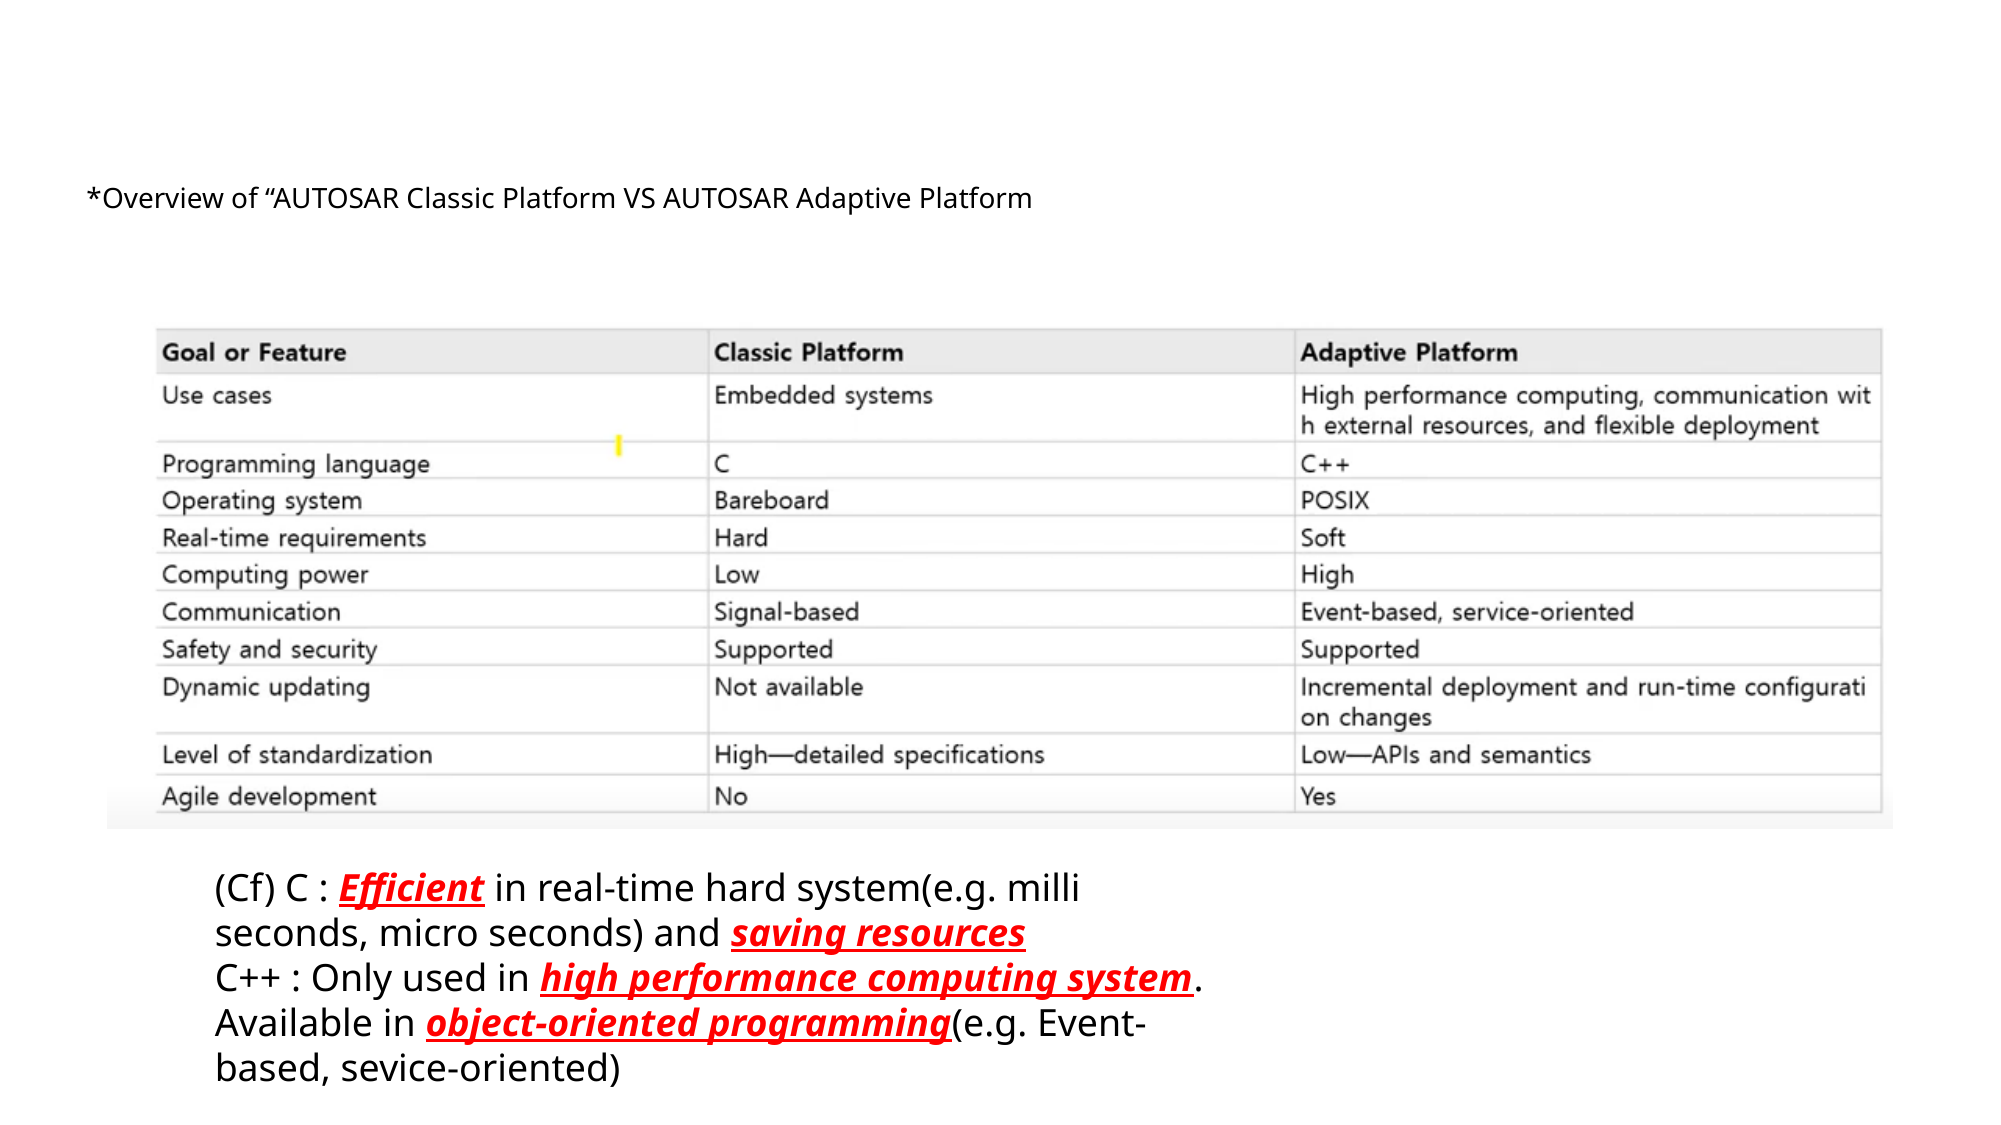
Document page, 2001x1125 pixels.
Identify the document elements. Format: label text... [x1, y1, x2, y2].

text_box (Cf) C : Efficient in real-time hard system(e.g. milli seconds, micro seconds) and saving resources C++ : Only used in high performance computing system. Available in object-oriented programming(e.g. Event-based, sevice-oriented) [199, 856, 1222, 1097]
text_box *Overview of “AUTOSAR Classic Platform VS AUTOSAR Adaptive Platform [86, 186, 1914, 214]
picture [106, 296, 1893, 829]
text_box [112, 226, 1939, 1042]
